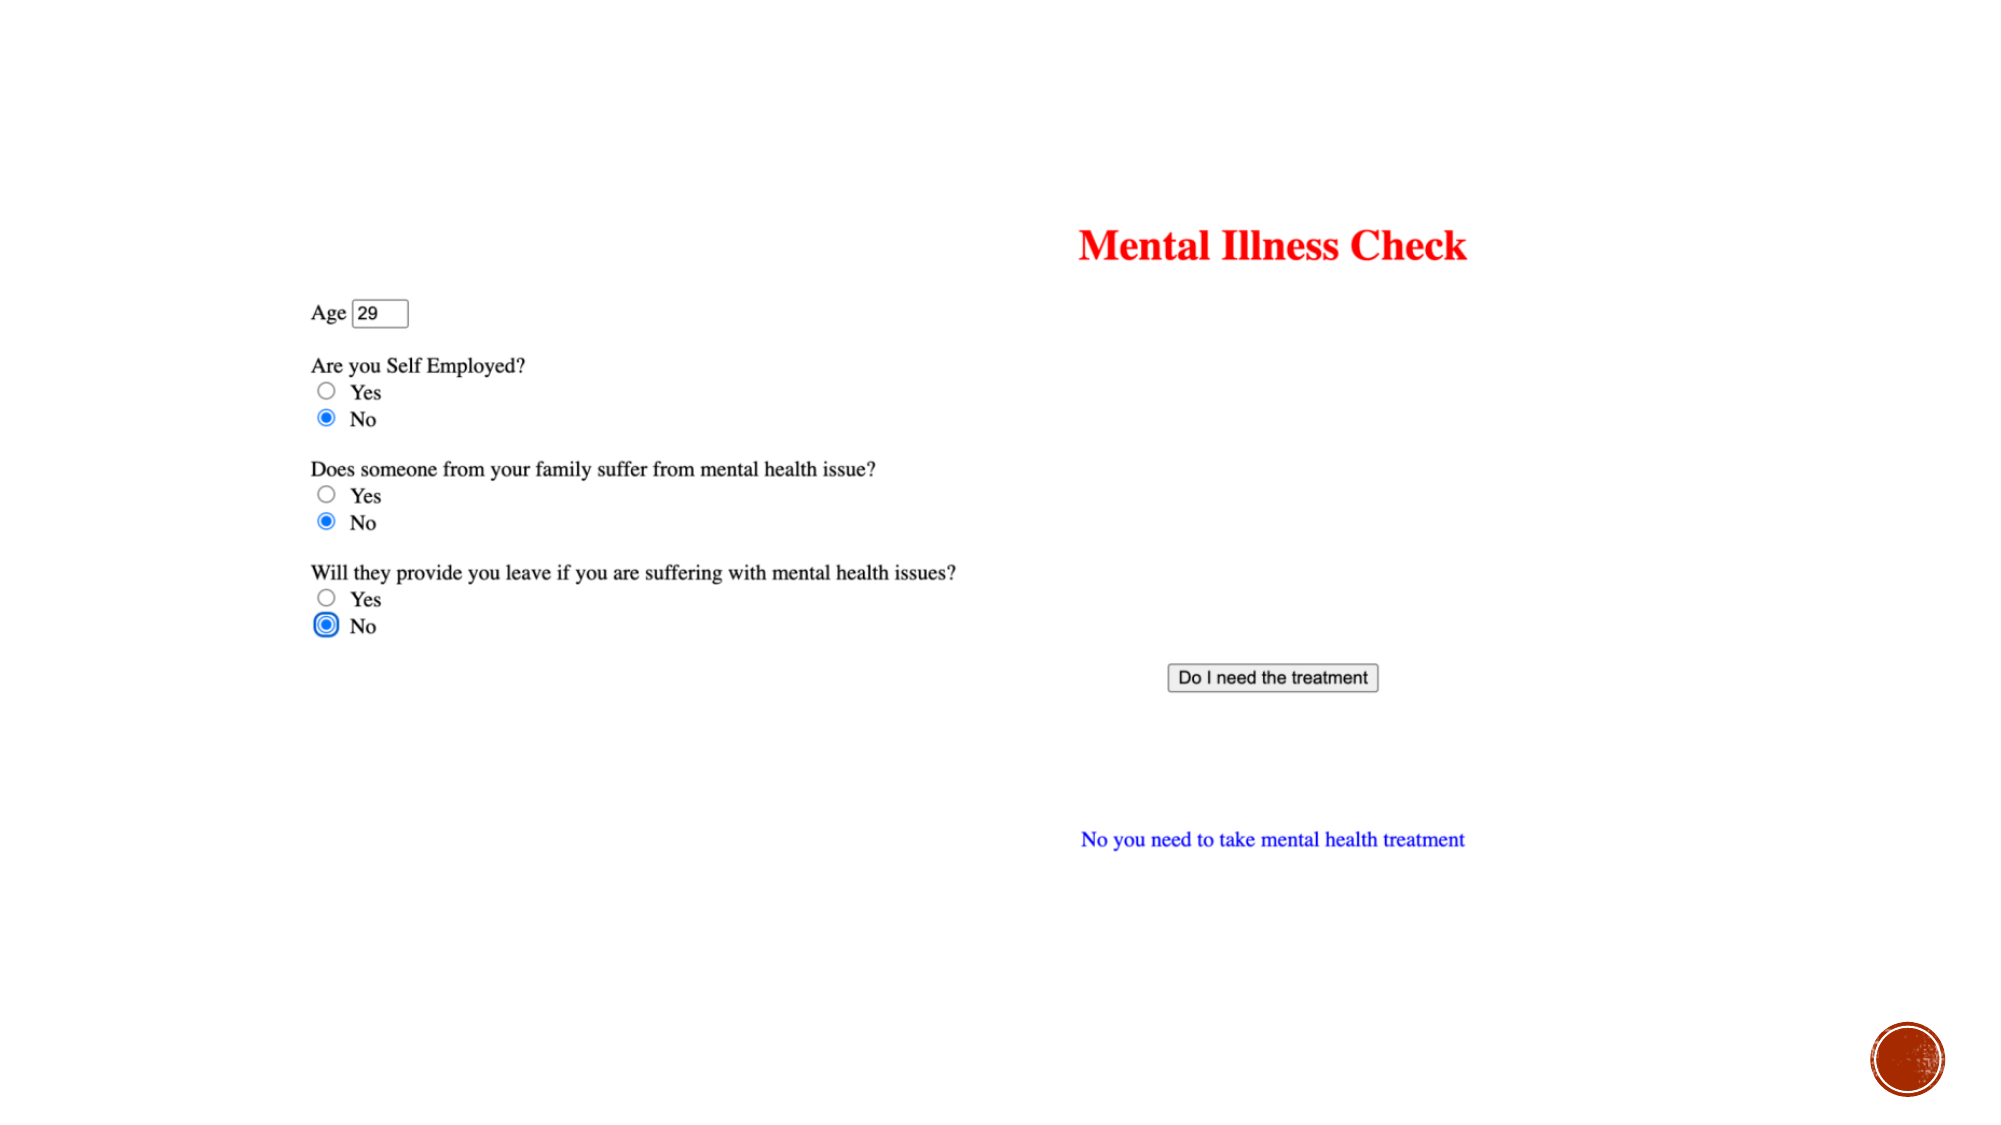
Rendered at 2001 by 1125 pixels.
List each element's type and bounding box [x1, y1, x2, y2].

list [303, 215, 1698, 909]
